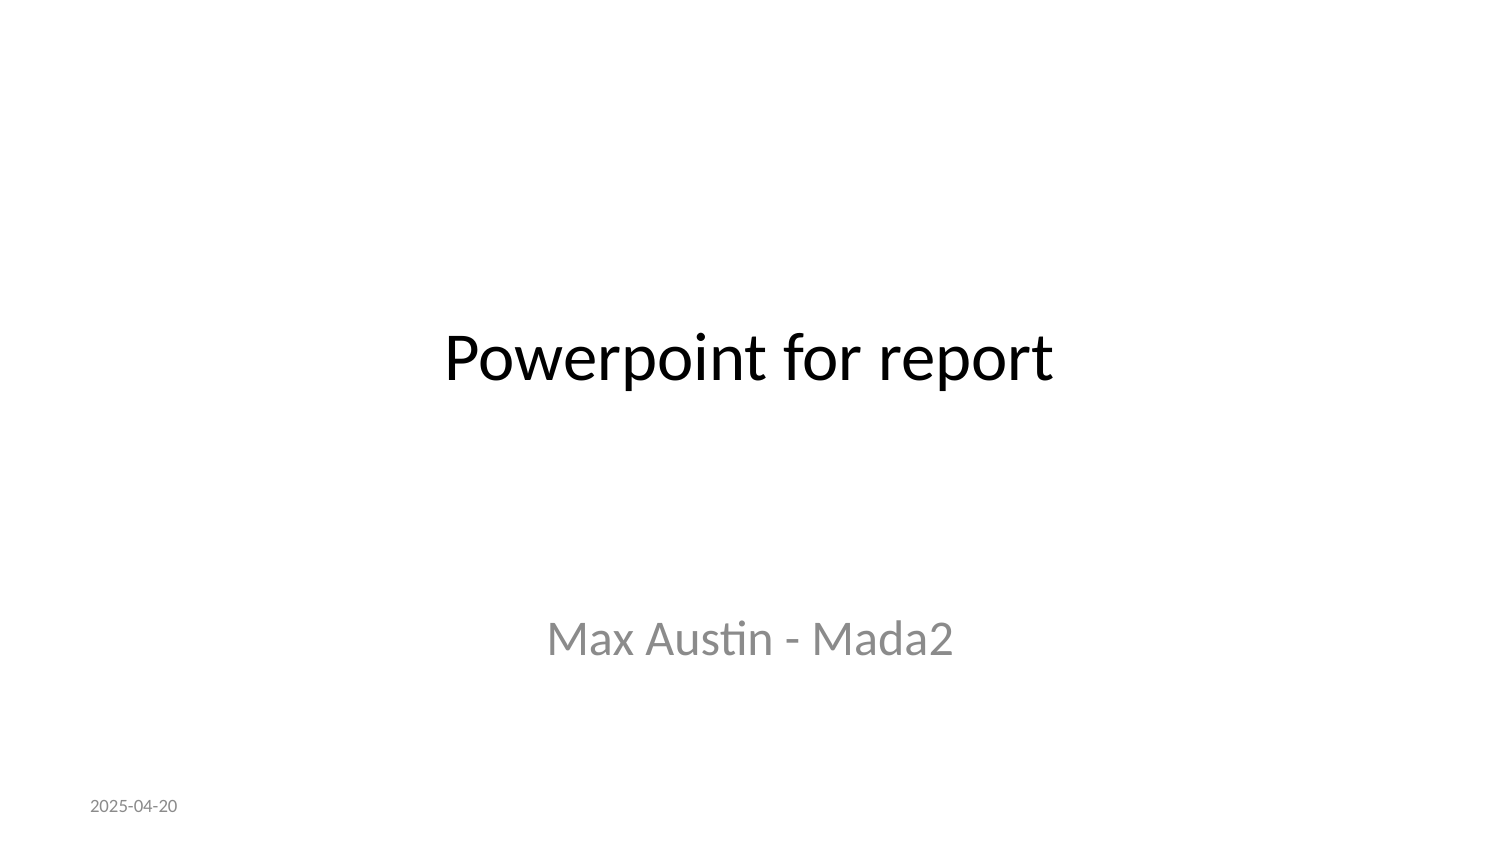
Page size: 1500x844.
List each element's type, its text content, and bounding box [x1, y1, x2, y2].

title Powerpoint for report [112, 262, 1388, 443]
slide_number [75, 782, 425, 827]
subtitle Max Austin - Mada2 [225, 478, 1275, 694]
